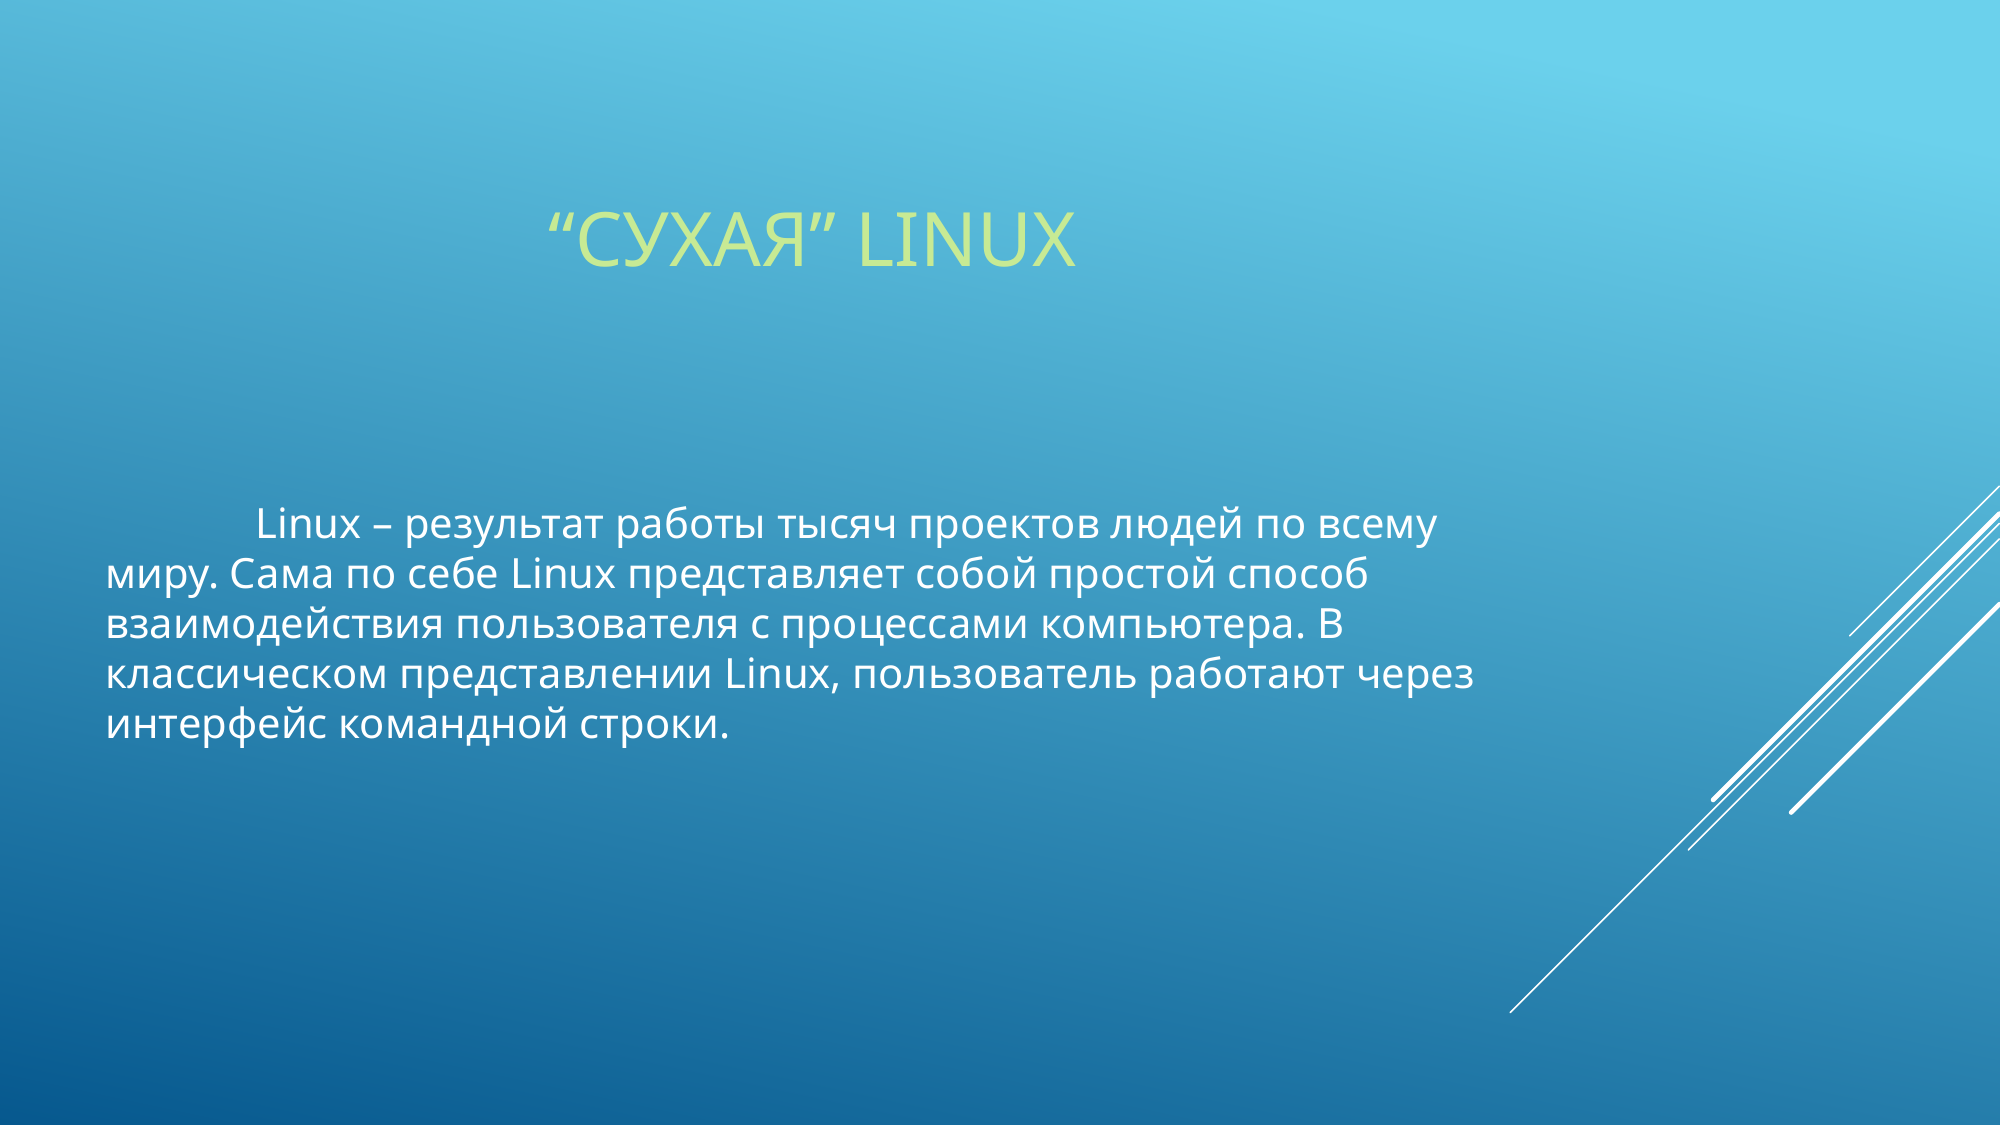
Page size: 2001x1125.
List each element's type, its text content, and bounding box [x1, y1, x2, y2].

title “Сухая” linux [112, 112, 1513, 360]
list Linux – результат работы тысяч проектов людей по всему миру. Сама по себе Linux представляет собой простой способ взаимодействия пользователя с процессами компьютера. В классическом представлении Linux, пользователь работают через интерфейс командной строки. [90, 325, 1491, 919]
